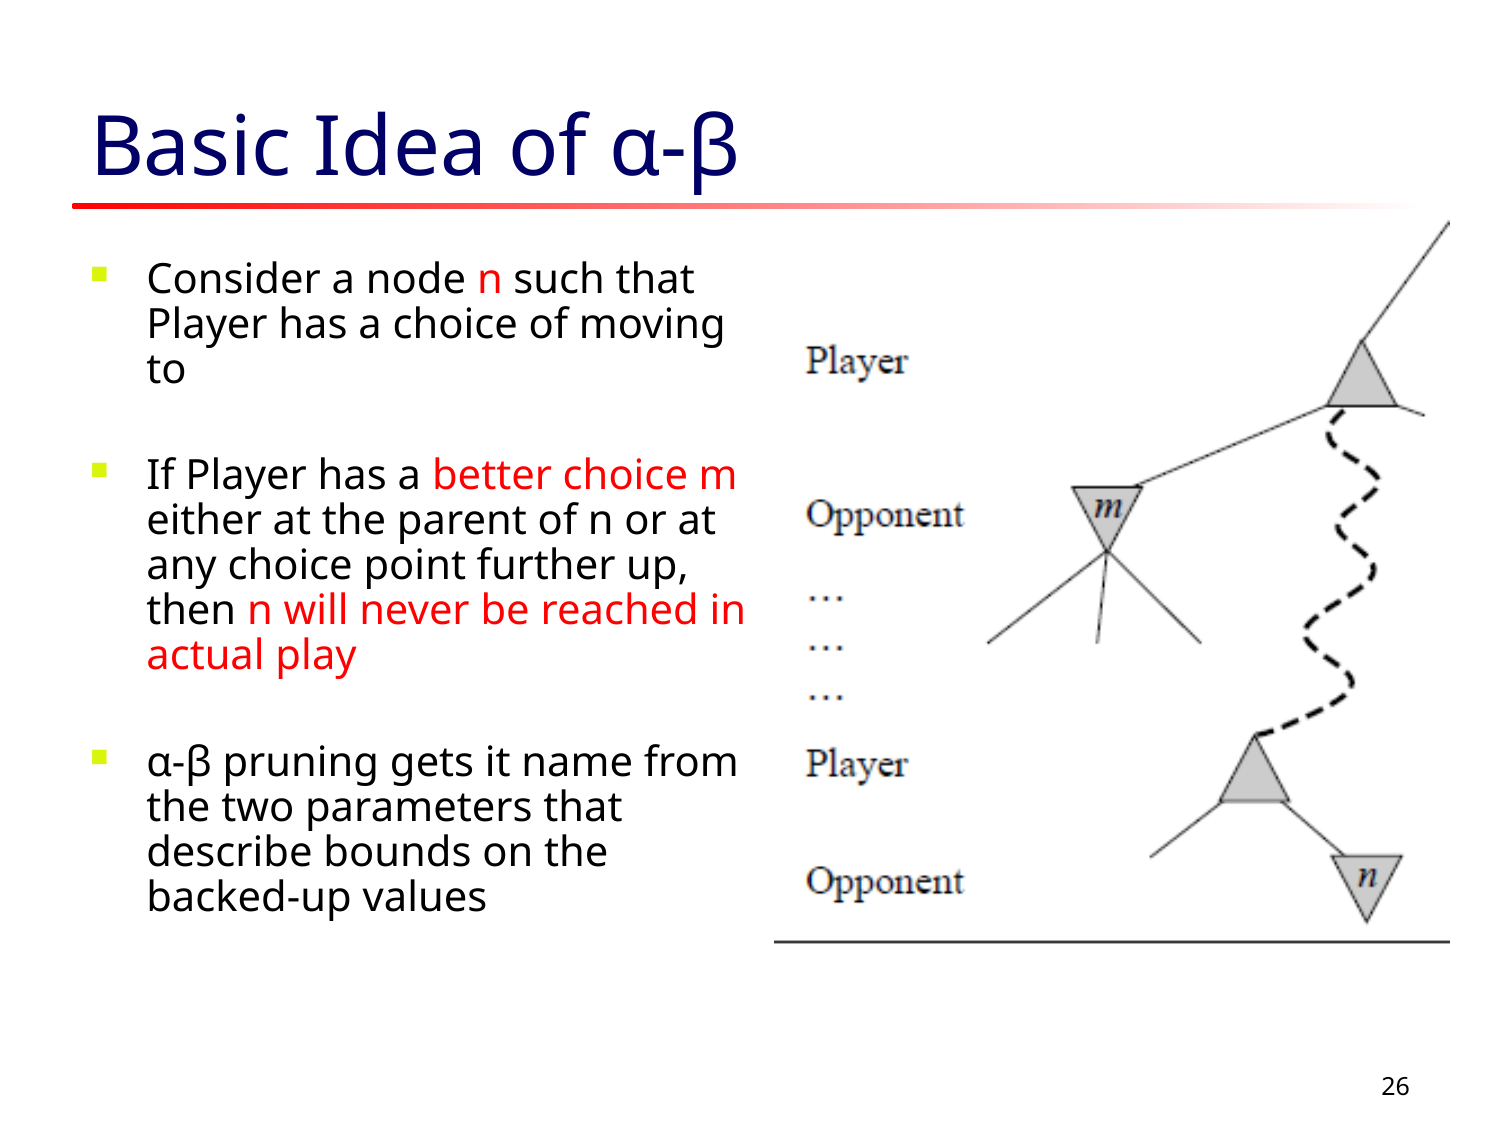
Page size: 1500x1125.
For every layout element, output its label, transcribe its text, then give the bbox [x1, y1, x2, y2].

slide_number 26 [1112, 1037, 1426, 1113]
list Consider a node n such that Player has a choice of moving to If Player has a better choice m either at the parent of n or at any choice point further up, then n will never be reached in actual play α-β pruning gets it name from the two parameters that describe bounds on the backed-up values [75, 249, 763, 1006]
picture [774, 212, 1451, 947]
title Basic Idea of α-β [75, 12, 1468, 200]
